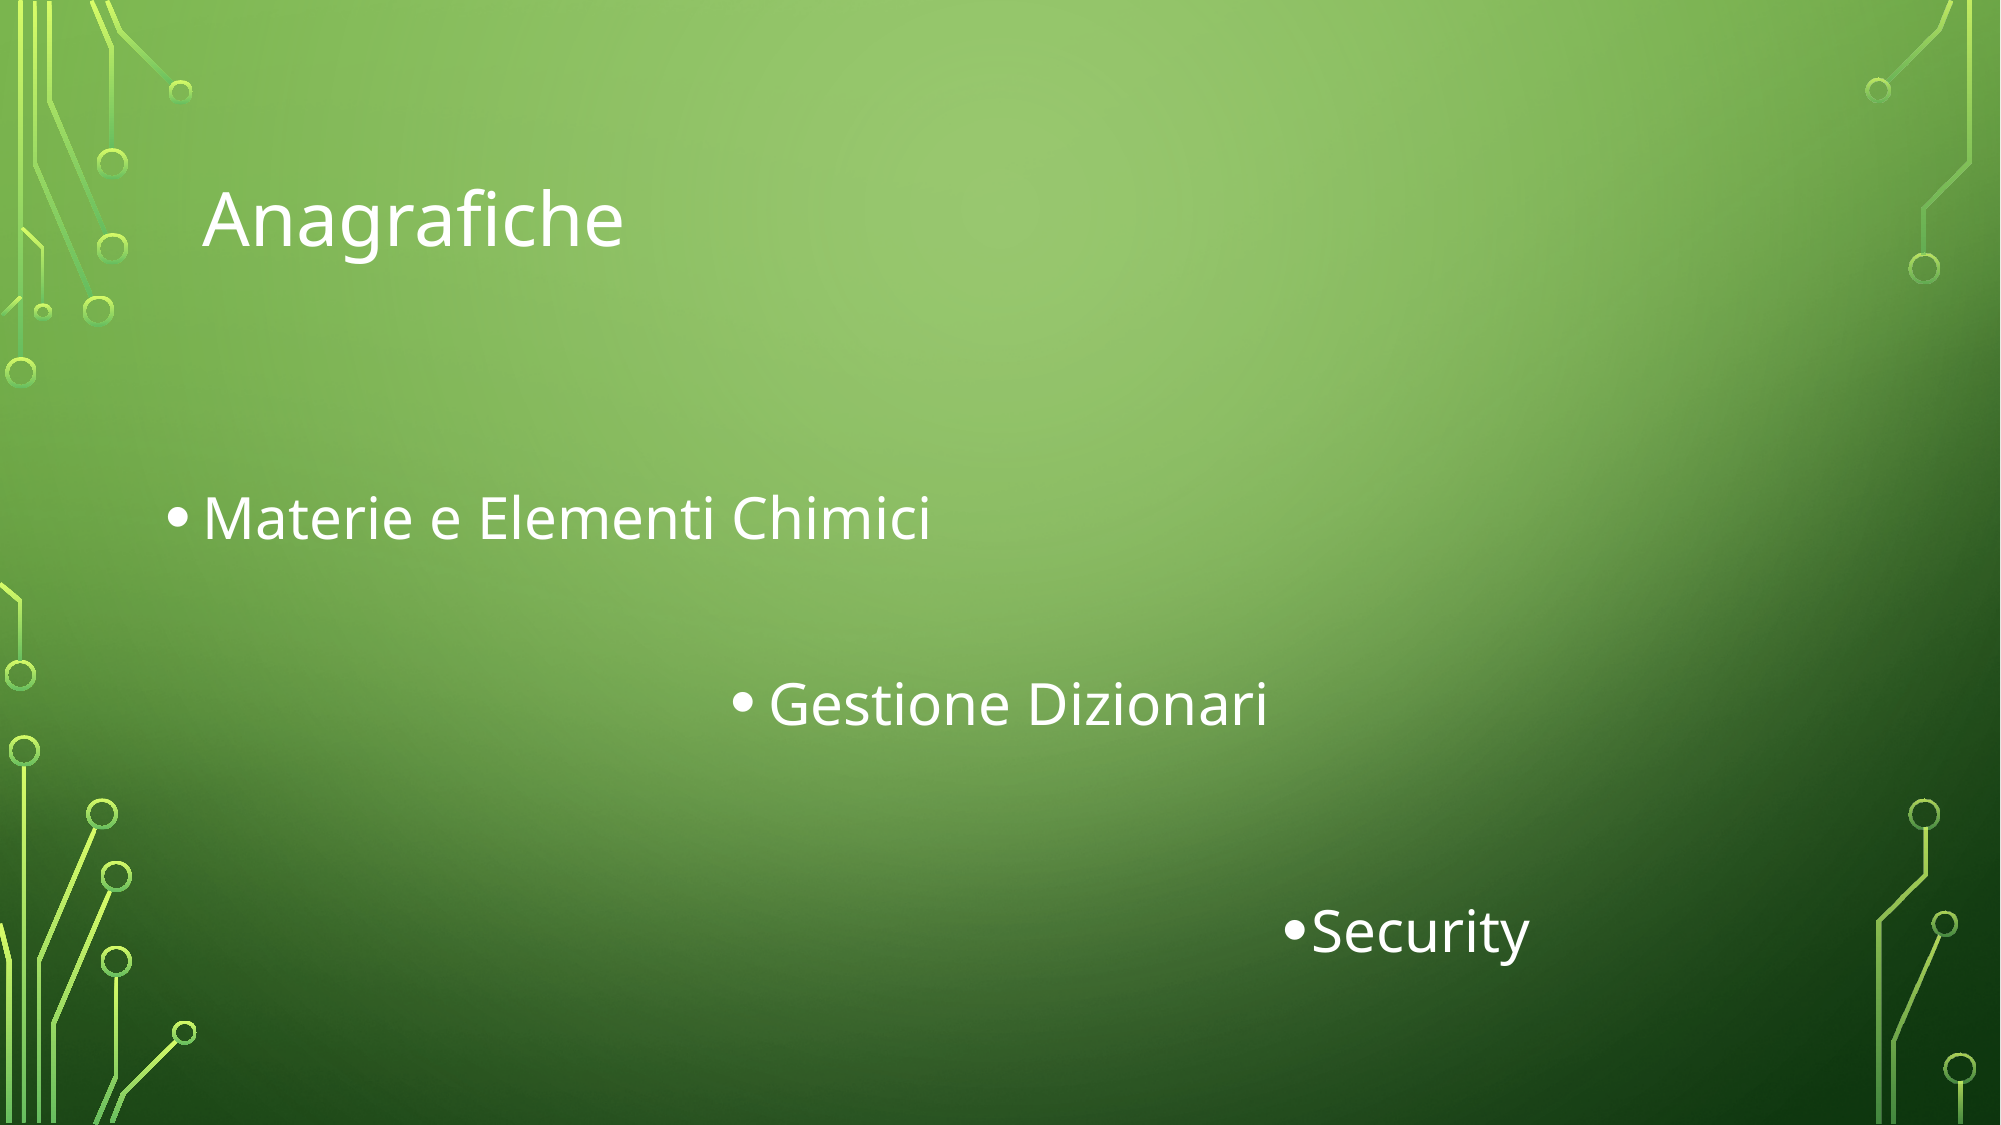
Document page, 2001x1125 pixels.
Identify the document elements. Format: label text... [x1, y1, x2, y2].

text_box Security [1126, 781, 1591, 1024]
list Materie e Elementi Chimici Gestione Dizionari [150, 369, 1776, 950]
title Anagrafiche [187, 101, 1813, 344]
